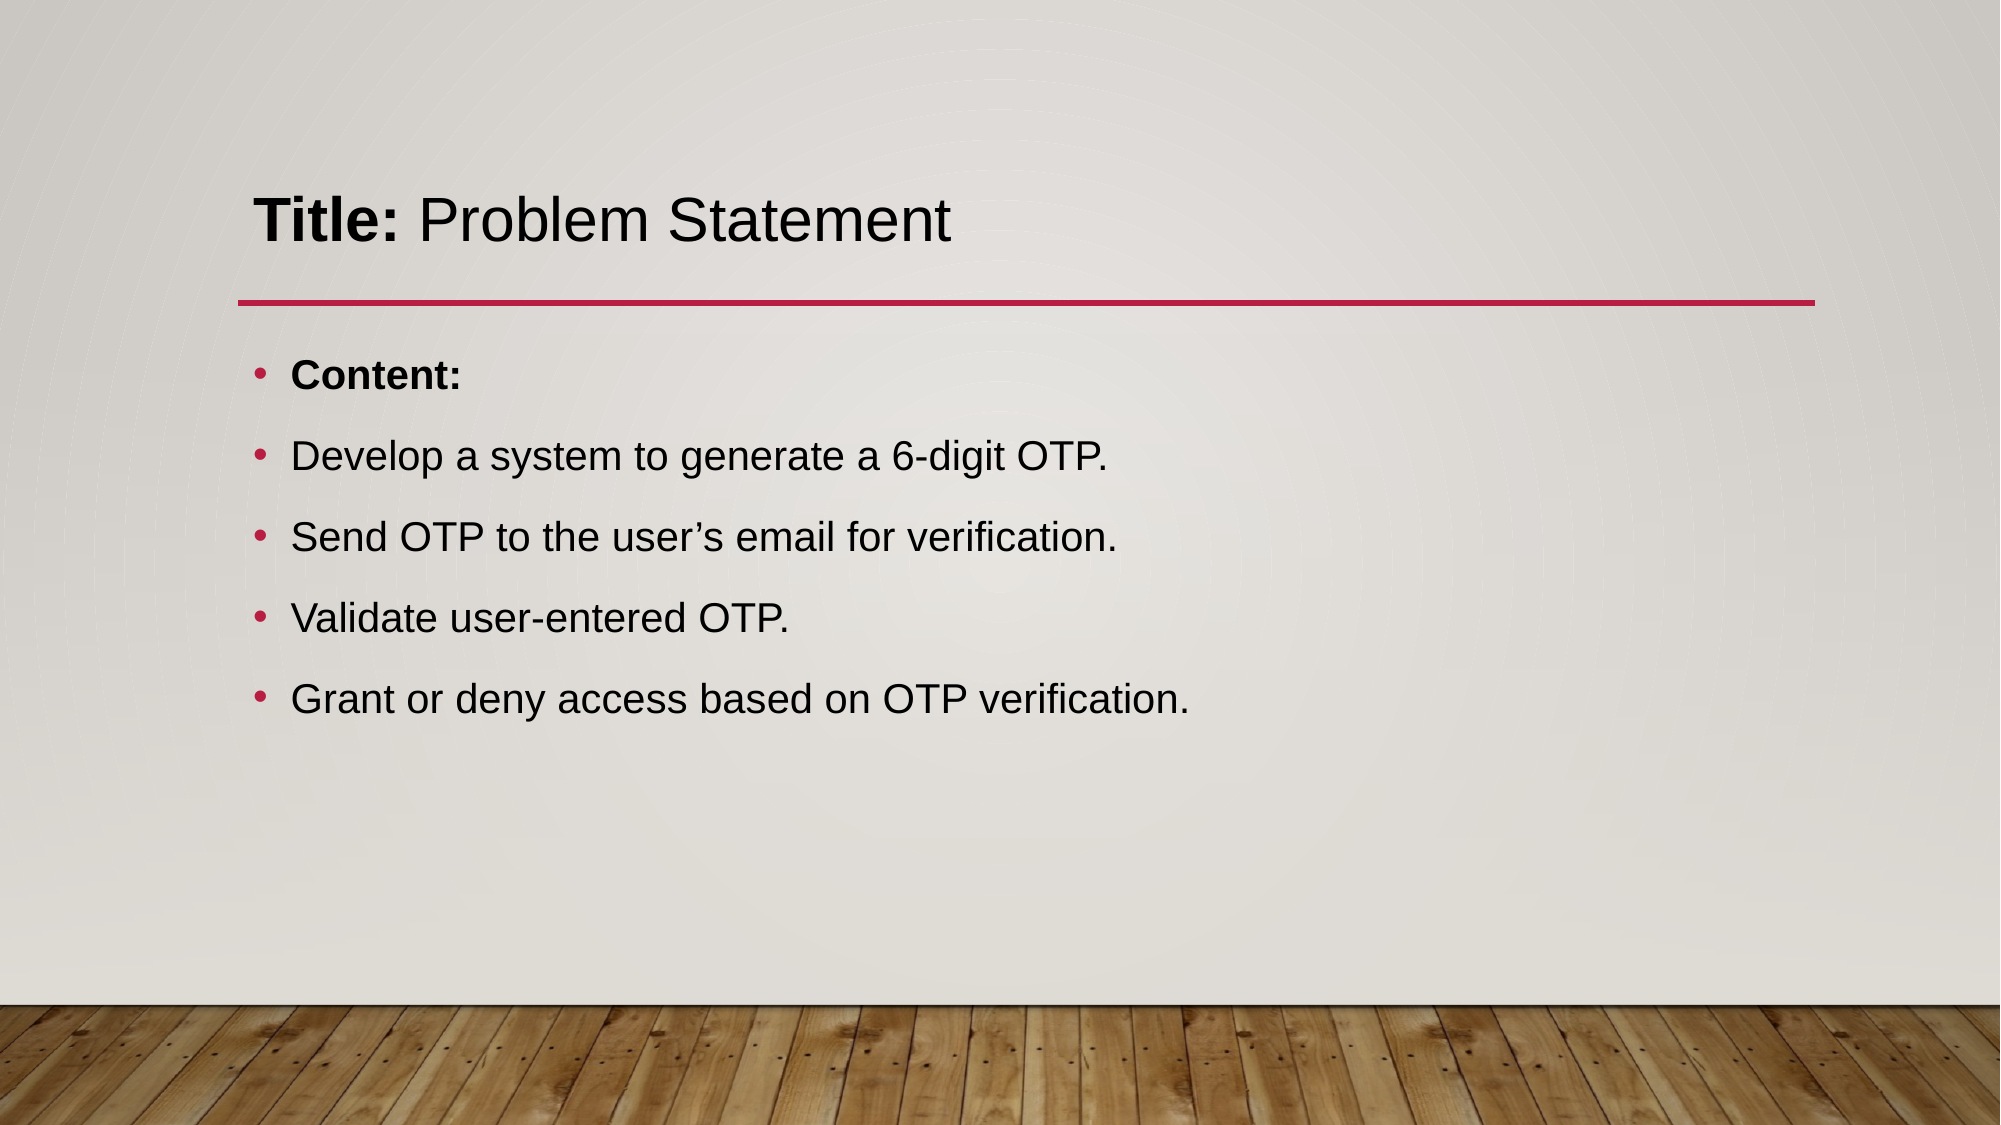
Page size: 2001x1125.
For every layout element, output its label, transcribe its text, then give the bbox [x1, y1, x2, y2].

list Content: Develop a system to generate a 6-digit OTP. Send OTP to the user’s email for verification. Validate user-entered OTP. Grant or deny access based on OTP verification. [238, 340, 1814, 799]
picture [0, 1005, 2000, 1125]
title Title: Problem Statement [238, 137, 1814, 340]
